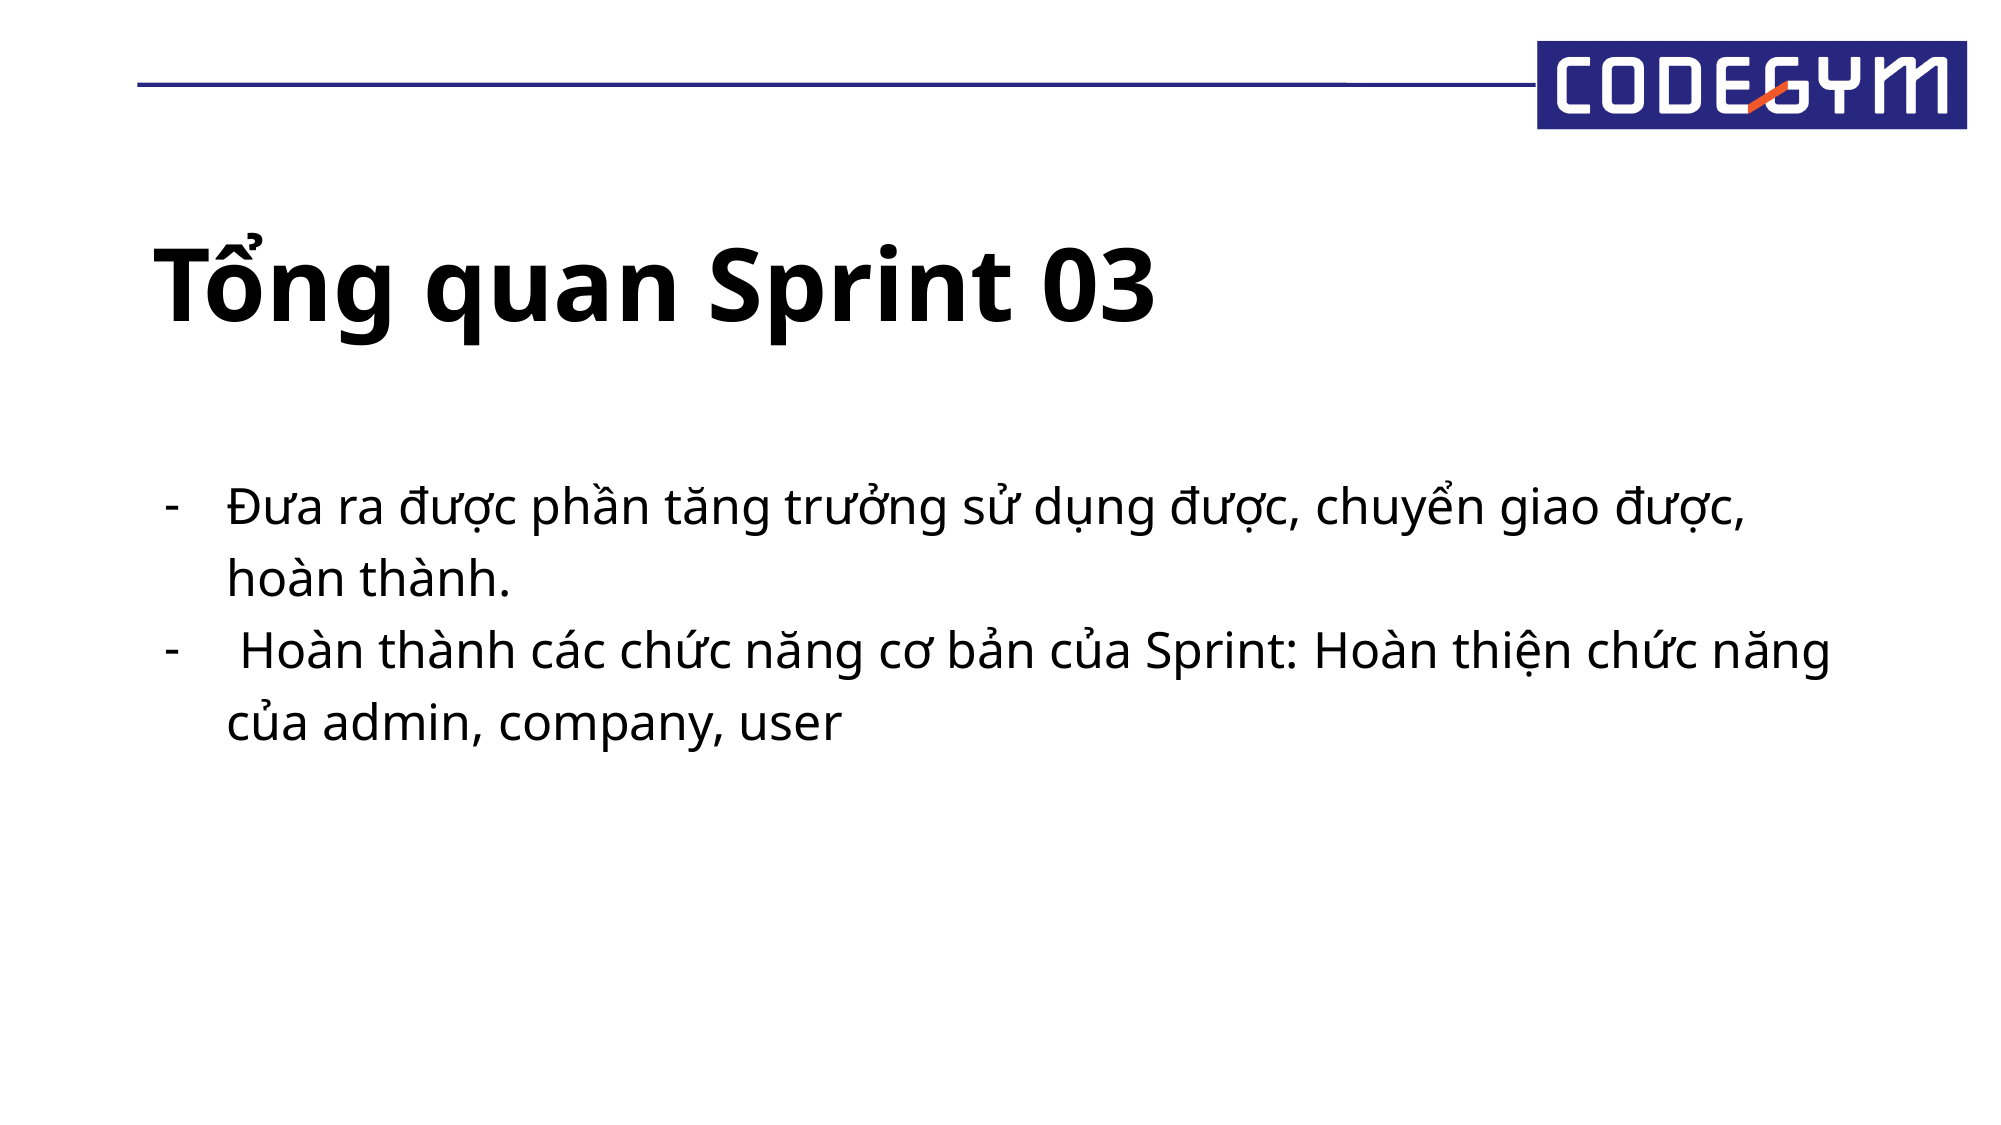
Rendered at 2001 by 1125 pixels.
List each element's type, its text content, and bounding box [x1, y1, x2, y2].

title Tổng quan Sprint 03 [137, 225, 1863, 351]
list Đưa ra được phần tăng trưởng sử dụng được, chuyển giao được, hoàn thành. Hoàn thành các chức năng cơ bản của Sprint: Hoàn thiện chức năng của admin, company, user [136, 394, 1862, 999]
picture [1535, 37, 1971, 132]
